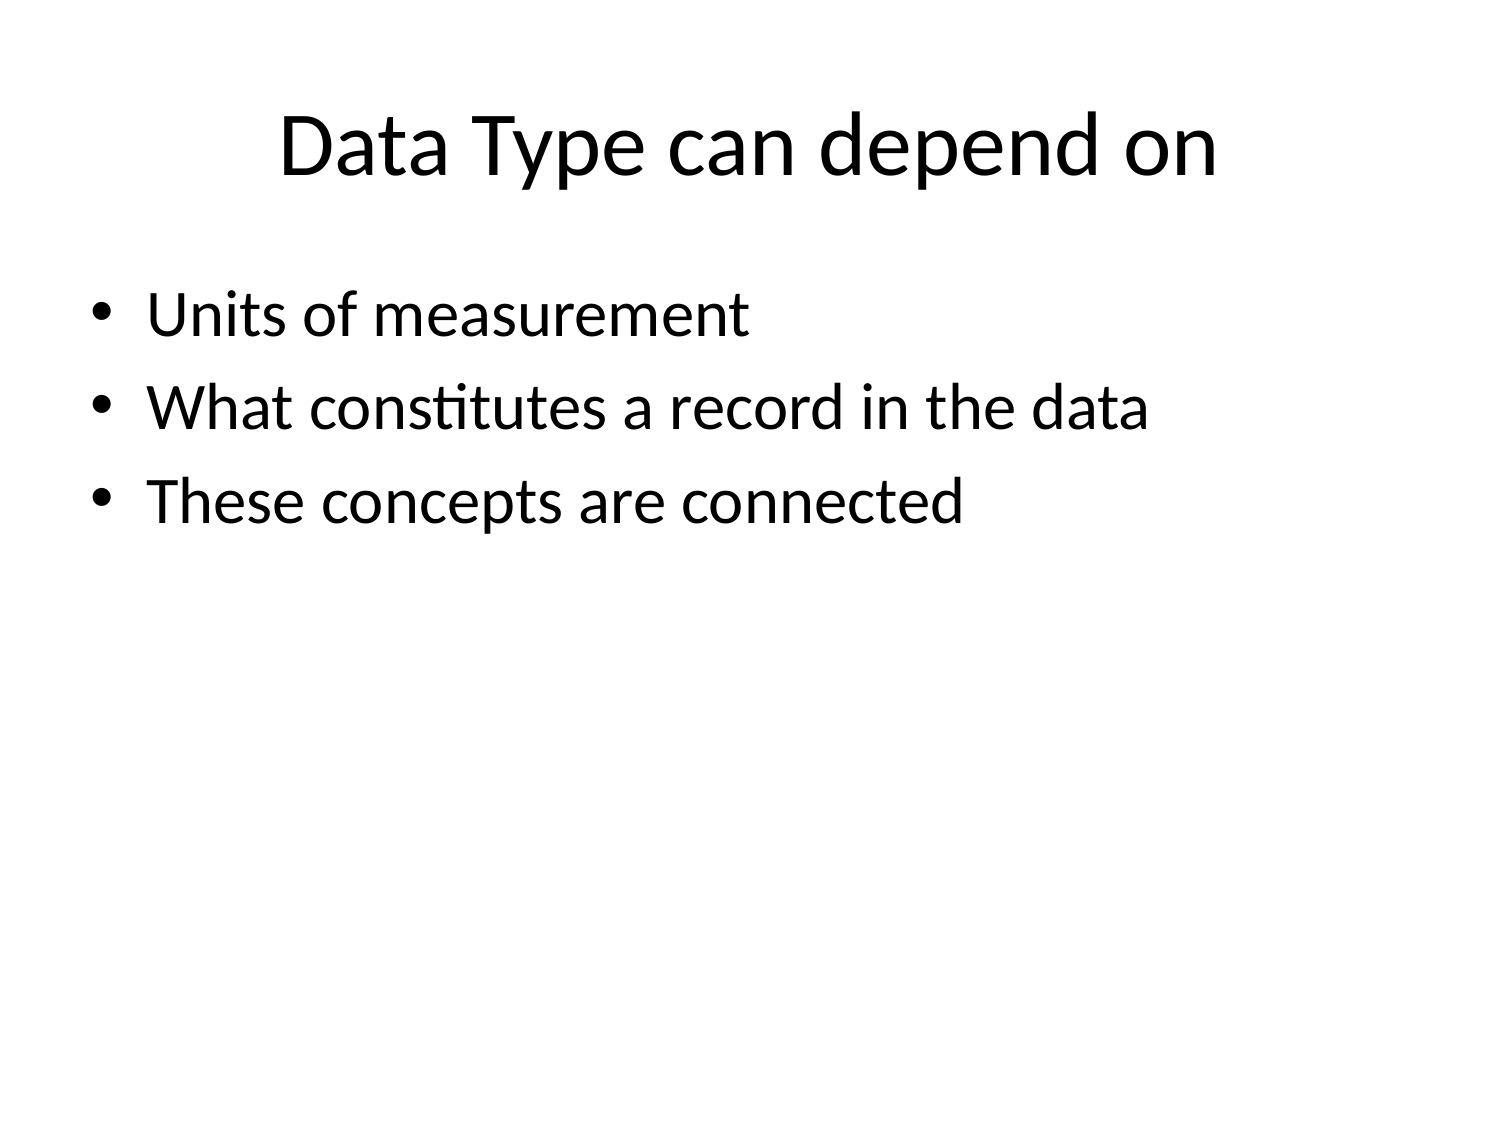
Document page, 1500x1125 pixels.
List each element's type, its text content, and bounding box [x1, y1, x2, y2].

title Data Type can depend on [75, 45, 1425, 233]
list Units of measurement What constitutes a record in the data These concepts are connected [75, 262, 1425, 1005]
